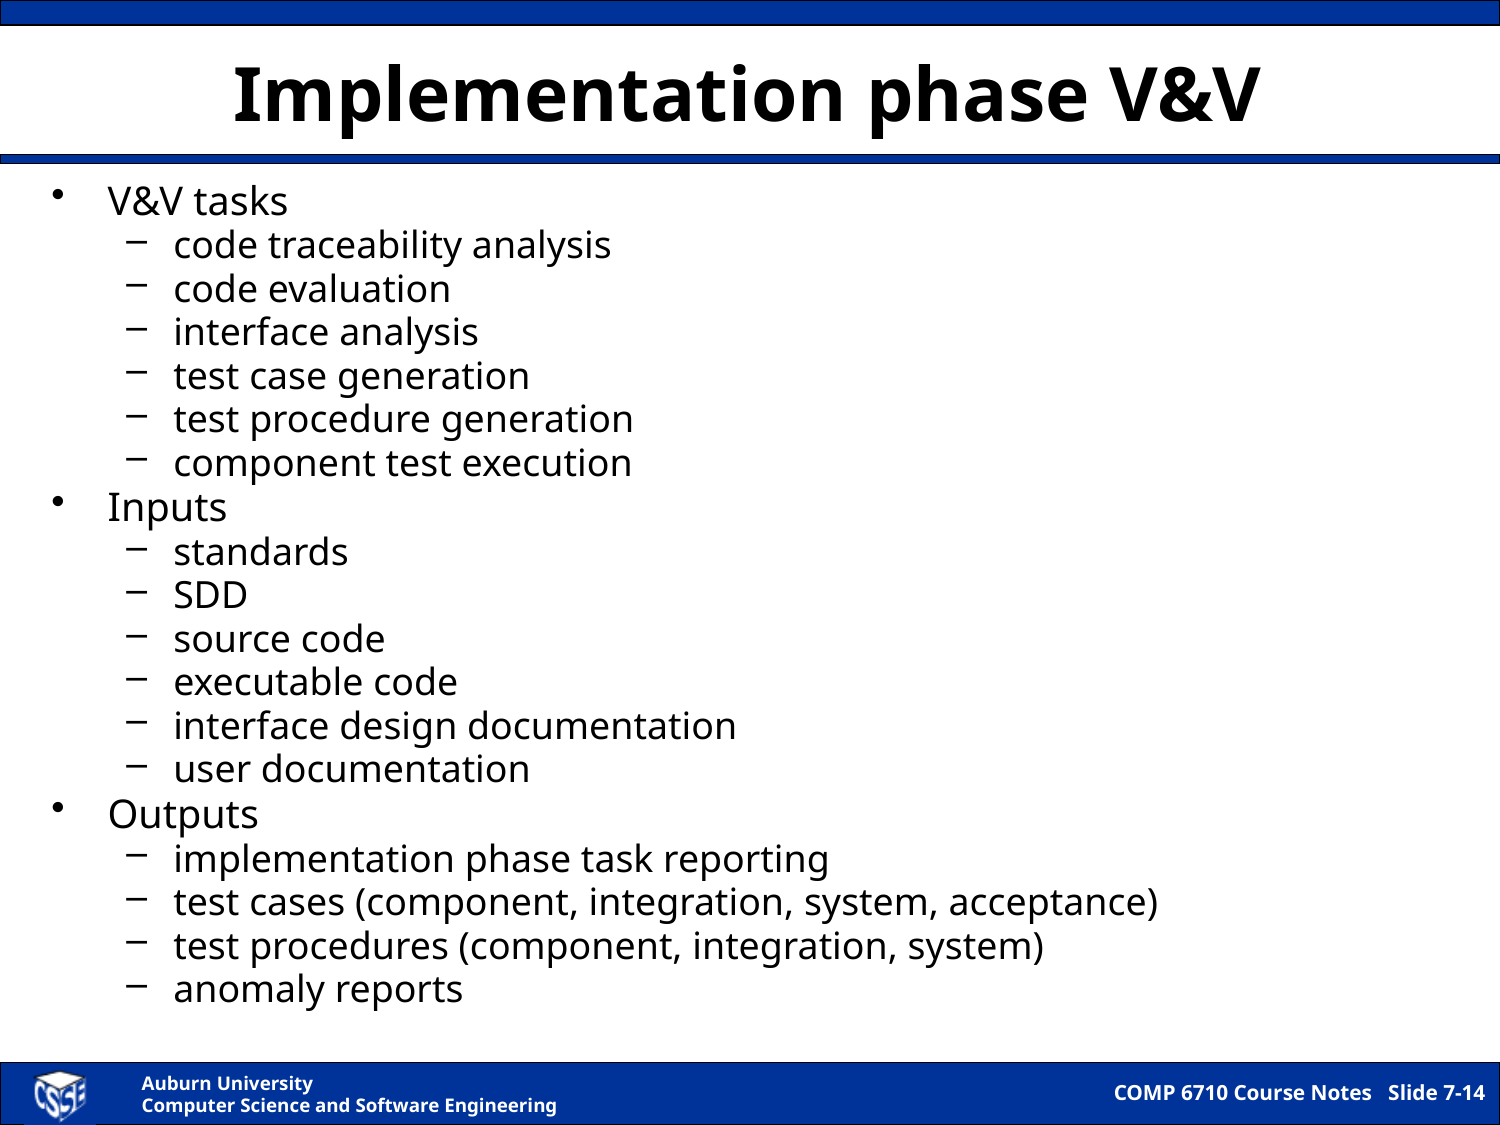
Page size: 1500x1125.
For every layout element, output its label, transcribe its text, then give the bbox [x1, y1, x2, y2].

title Implementation phase V&V [31, 33, 1464, 150]
picture [24, 1066, 96, 1125]
list V&V tasks code traceability analysis code evaluation interface analysis test case generation test procedure generation component test execution Inputs standards SDD source code executable code interface design documentation user documentation Outputs implementation phase task reporting test cases (component, integration, system, acceptance) test procedures (component, integration, system) anomaly reports [36, 177, 1469, 1051]
